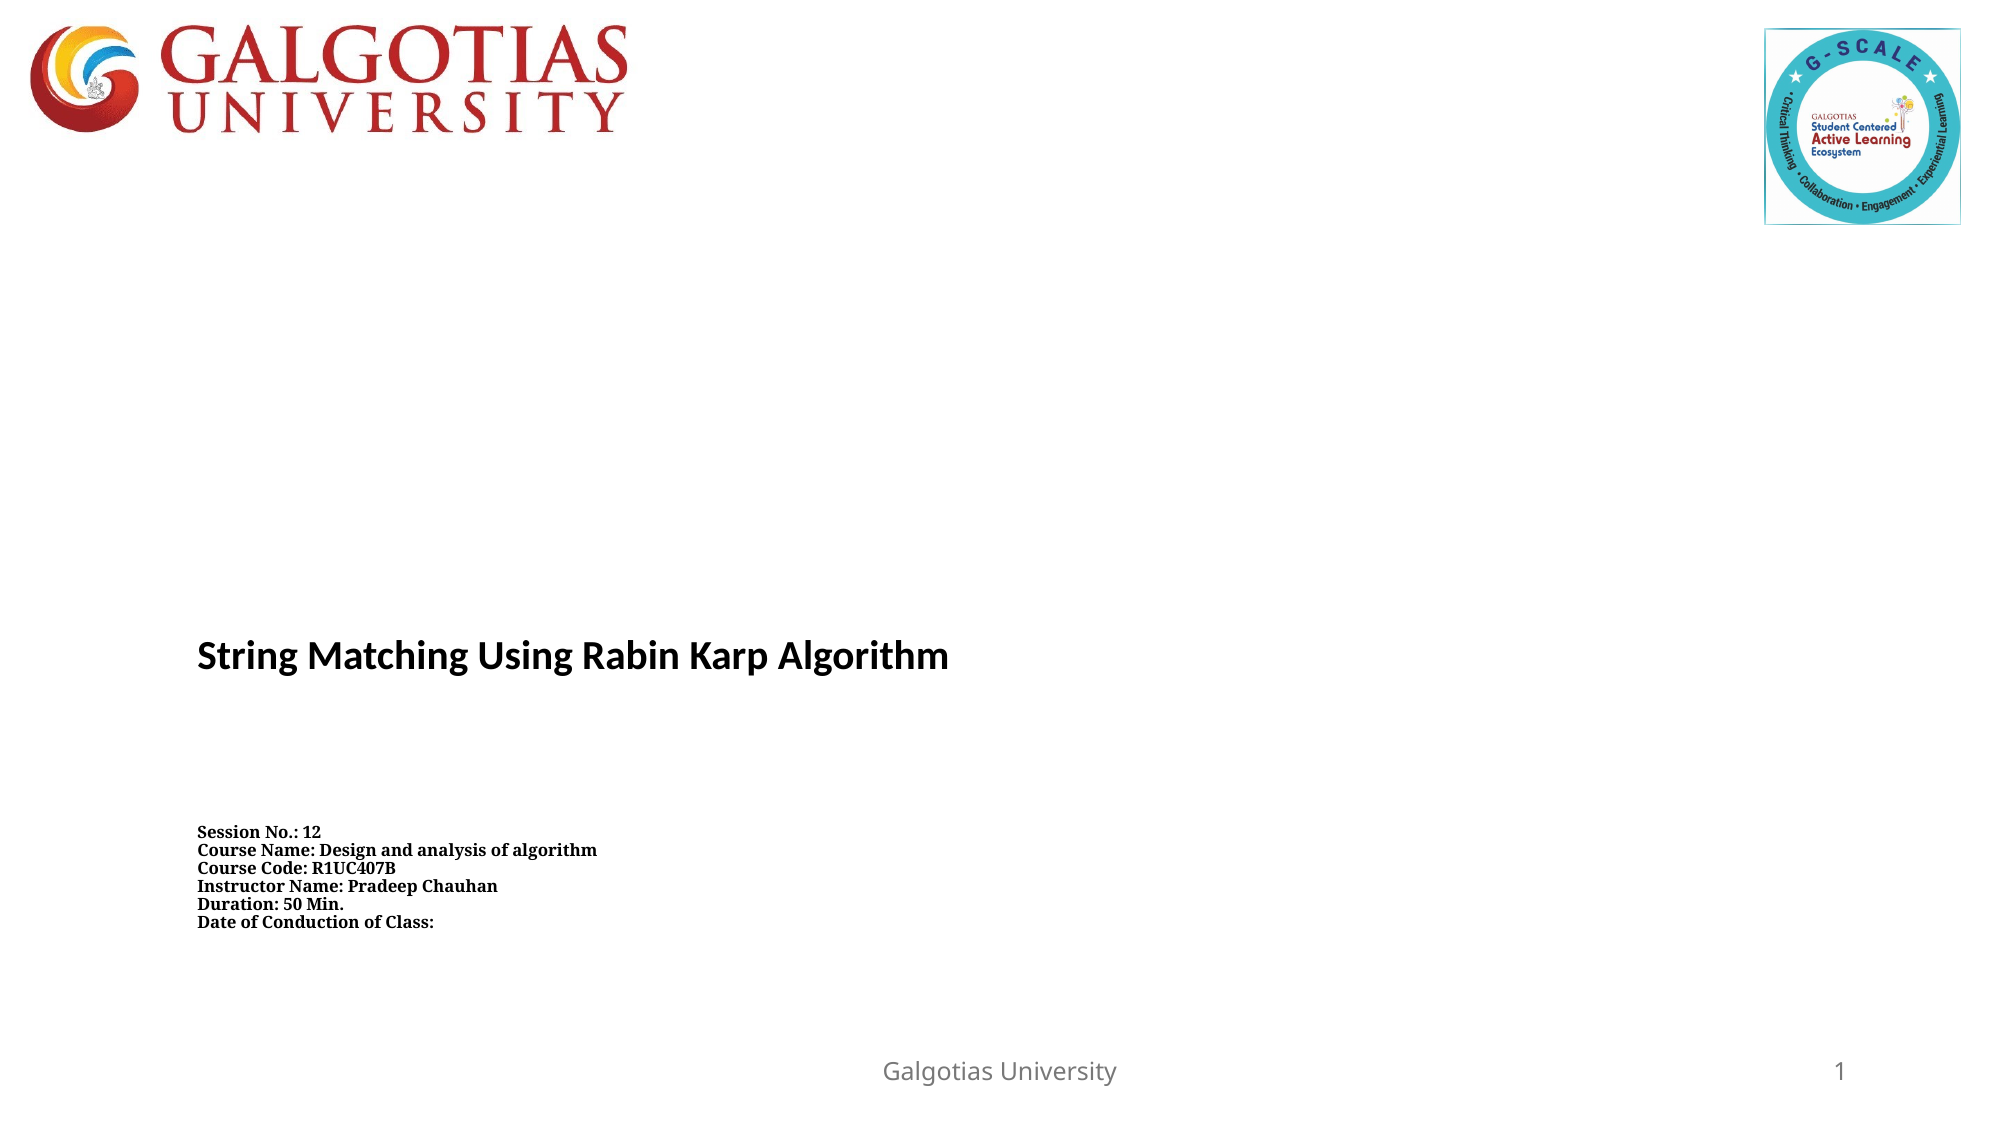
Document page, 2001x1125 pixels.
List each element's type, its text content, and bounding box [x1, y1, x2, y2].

footer Galgotias University [662, 1042, 1338, 1103]
picture [16, 18, 641, 141]
title String Matching Using Rabin Karp Algorithm Session No.: 12 Course Name: Design and analysis of algorithm Course Code: R1UC407B Instructor Name: Pradeep Chauhan Duration: 50 Min. Date of Conduction of Class: [182, 436, 1564, 1043]
slide_number 1 [1412, 1042, 1863, 1103]
picture [1764, 28, 1961, 225]
